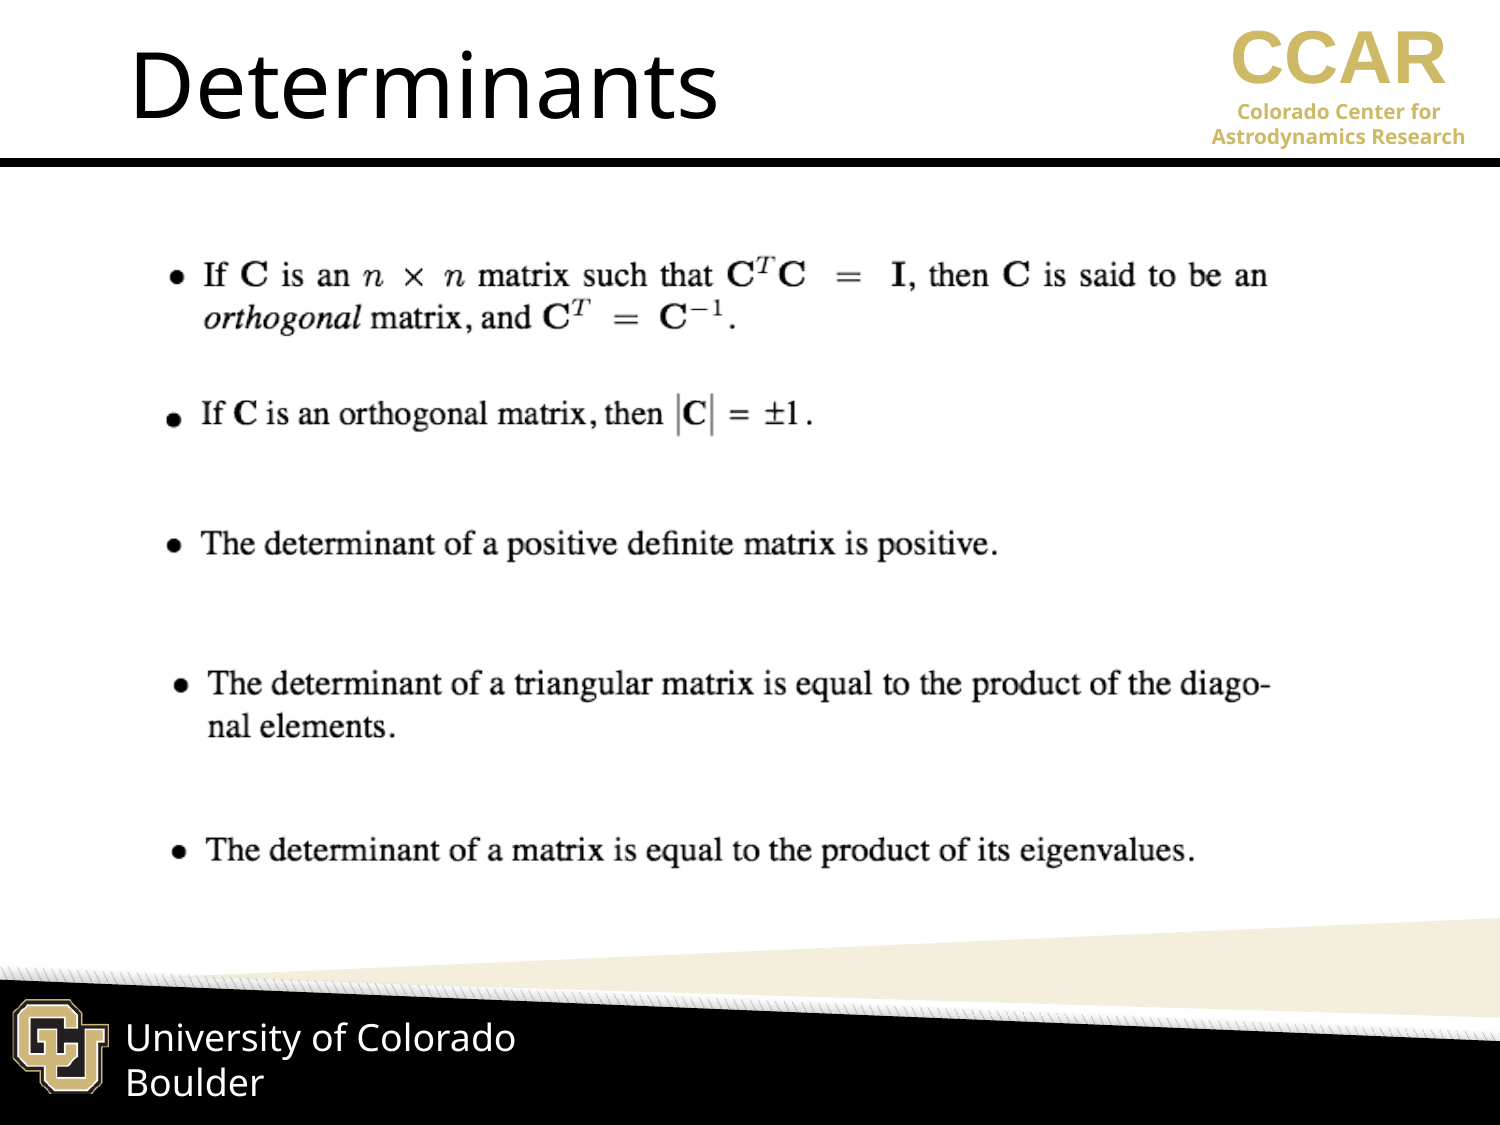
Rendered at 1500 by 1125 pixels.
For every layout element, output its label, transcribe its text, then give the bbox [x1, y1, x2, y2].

picture [136, 645, 1450, 764]
text_box Determinants [128, 26, 1216, 137]
picture [130, 504, 1444, 588]
picture [135, 804, 1448, 881]
picture [133, 237, 1447, 356]
picture [152, 374, 1288, 449]
